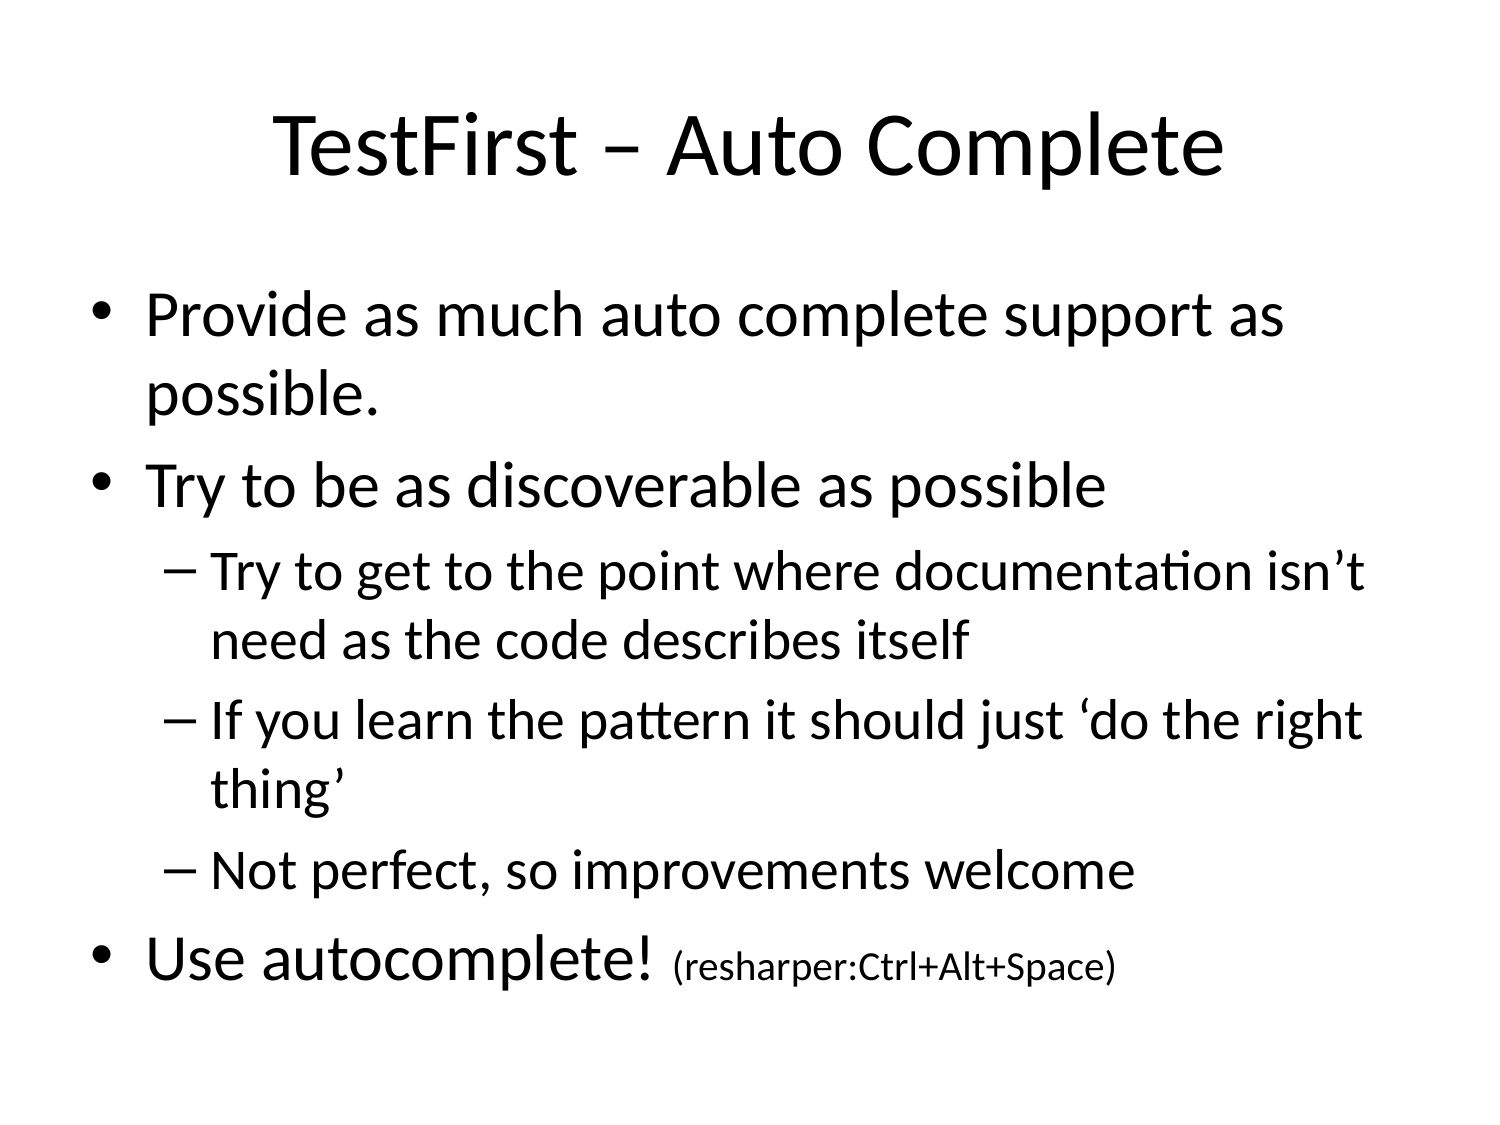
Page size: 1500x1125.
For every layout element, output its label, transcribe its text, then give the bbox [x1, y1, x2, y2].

title TestFirst – Auto Complete [75, 45, 1425, 233]
list Provide as much auto complete support as possible. Try to be as discoverable as possible Try to get to the point where documentation isn’t need as the code describes itself If you learn the pattern it should just ‘do the right thing’ Not perfect, so improvements welcome Use autocomplete! (resharper:Ctrl+Alt+Space) [75, 262, 1425, 1005]
